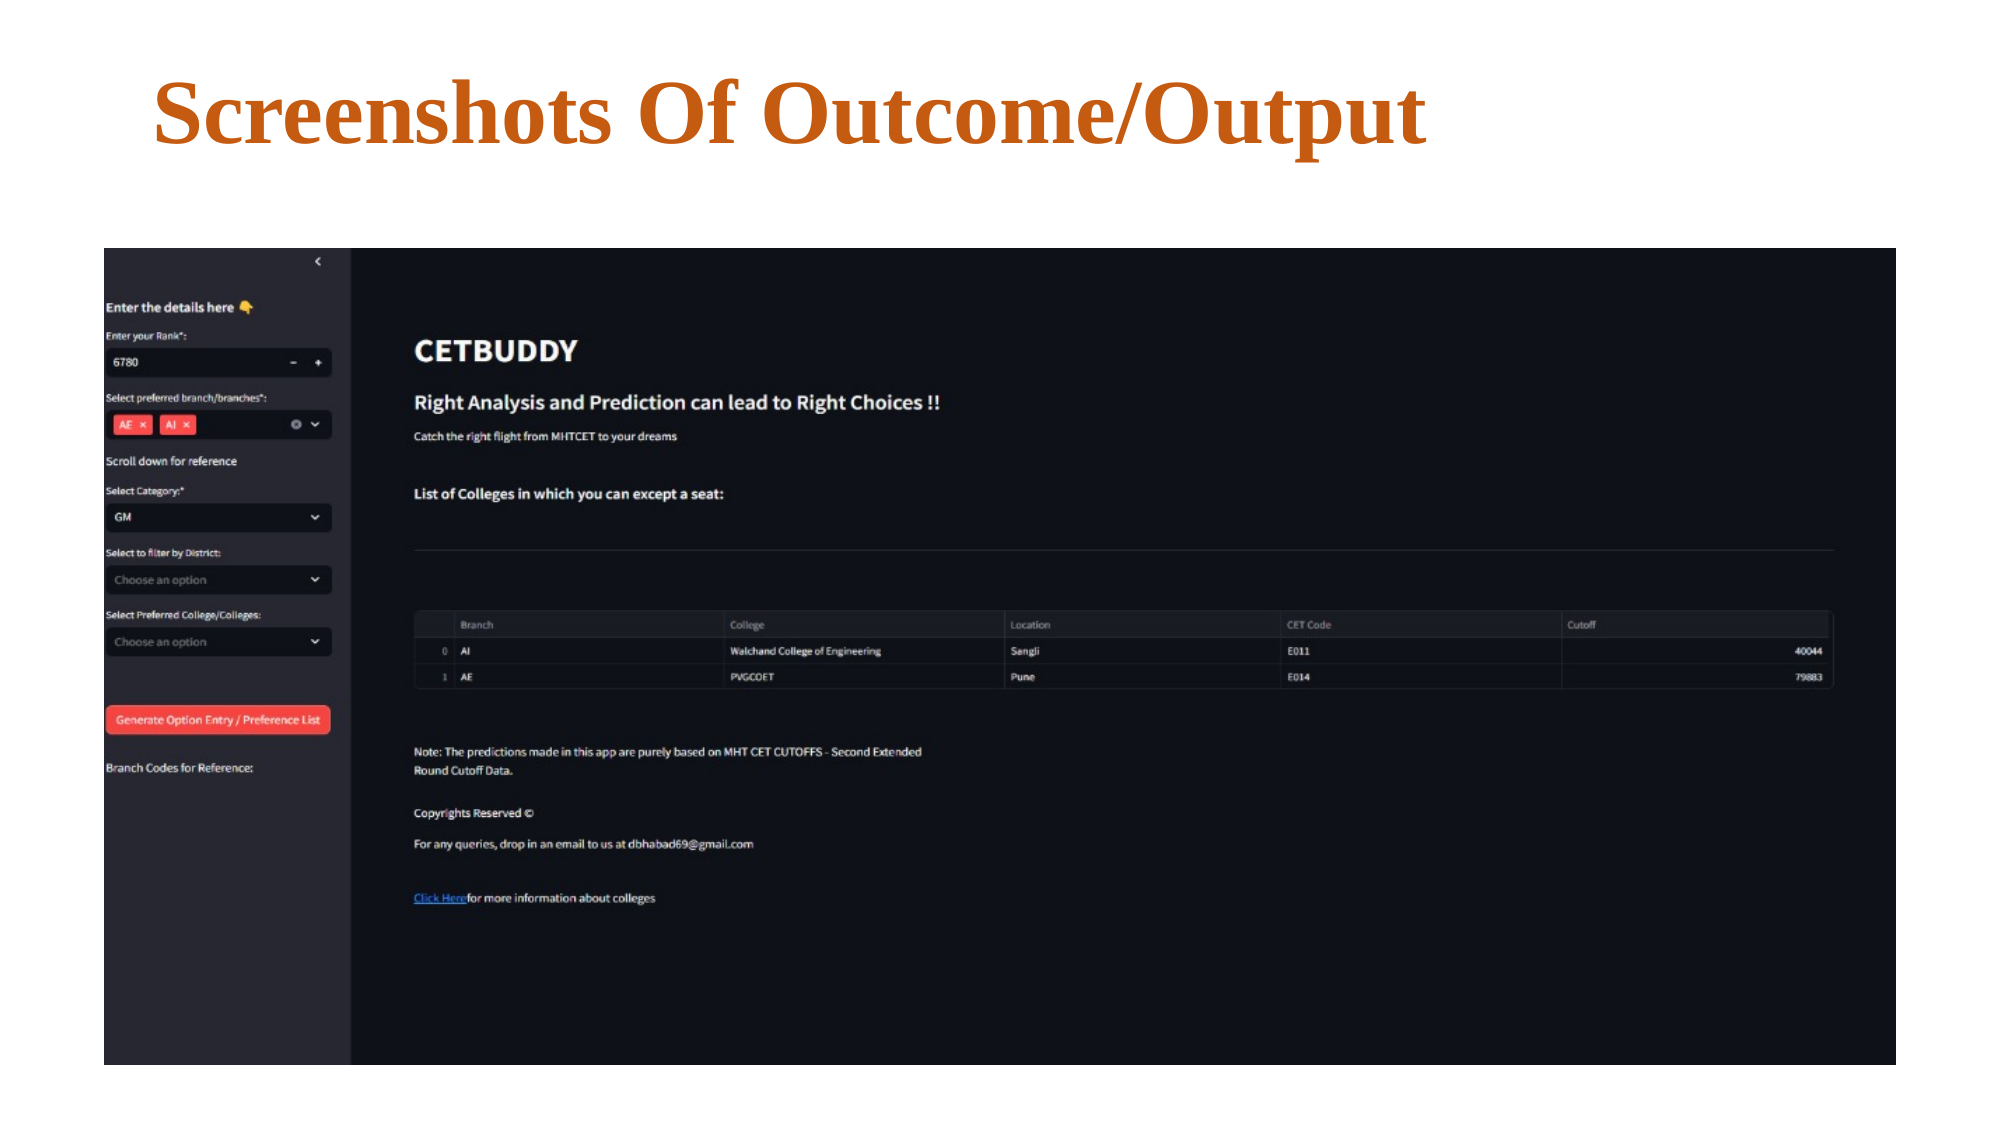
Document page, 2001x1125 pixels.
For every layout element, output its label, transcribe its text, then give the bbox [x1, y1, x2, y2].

picture [103, 247, 1897, 1065]
title Screenshots Of Outcome/Output [137, 59, 1863, 245]
